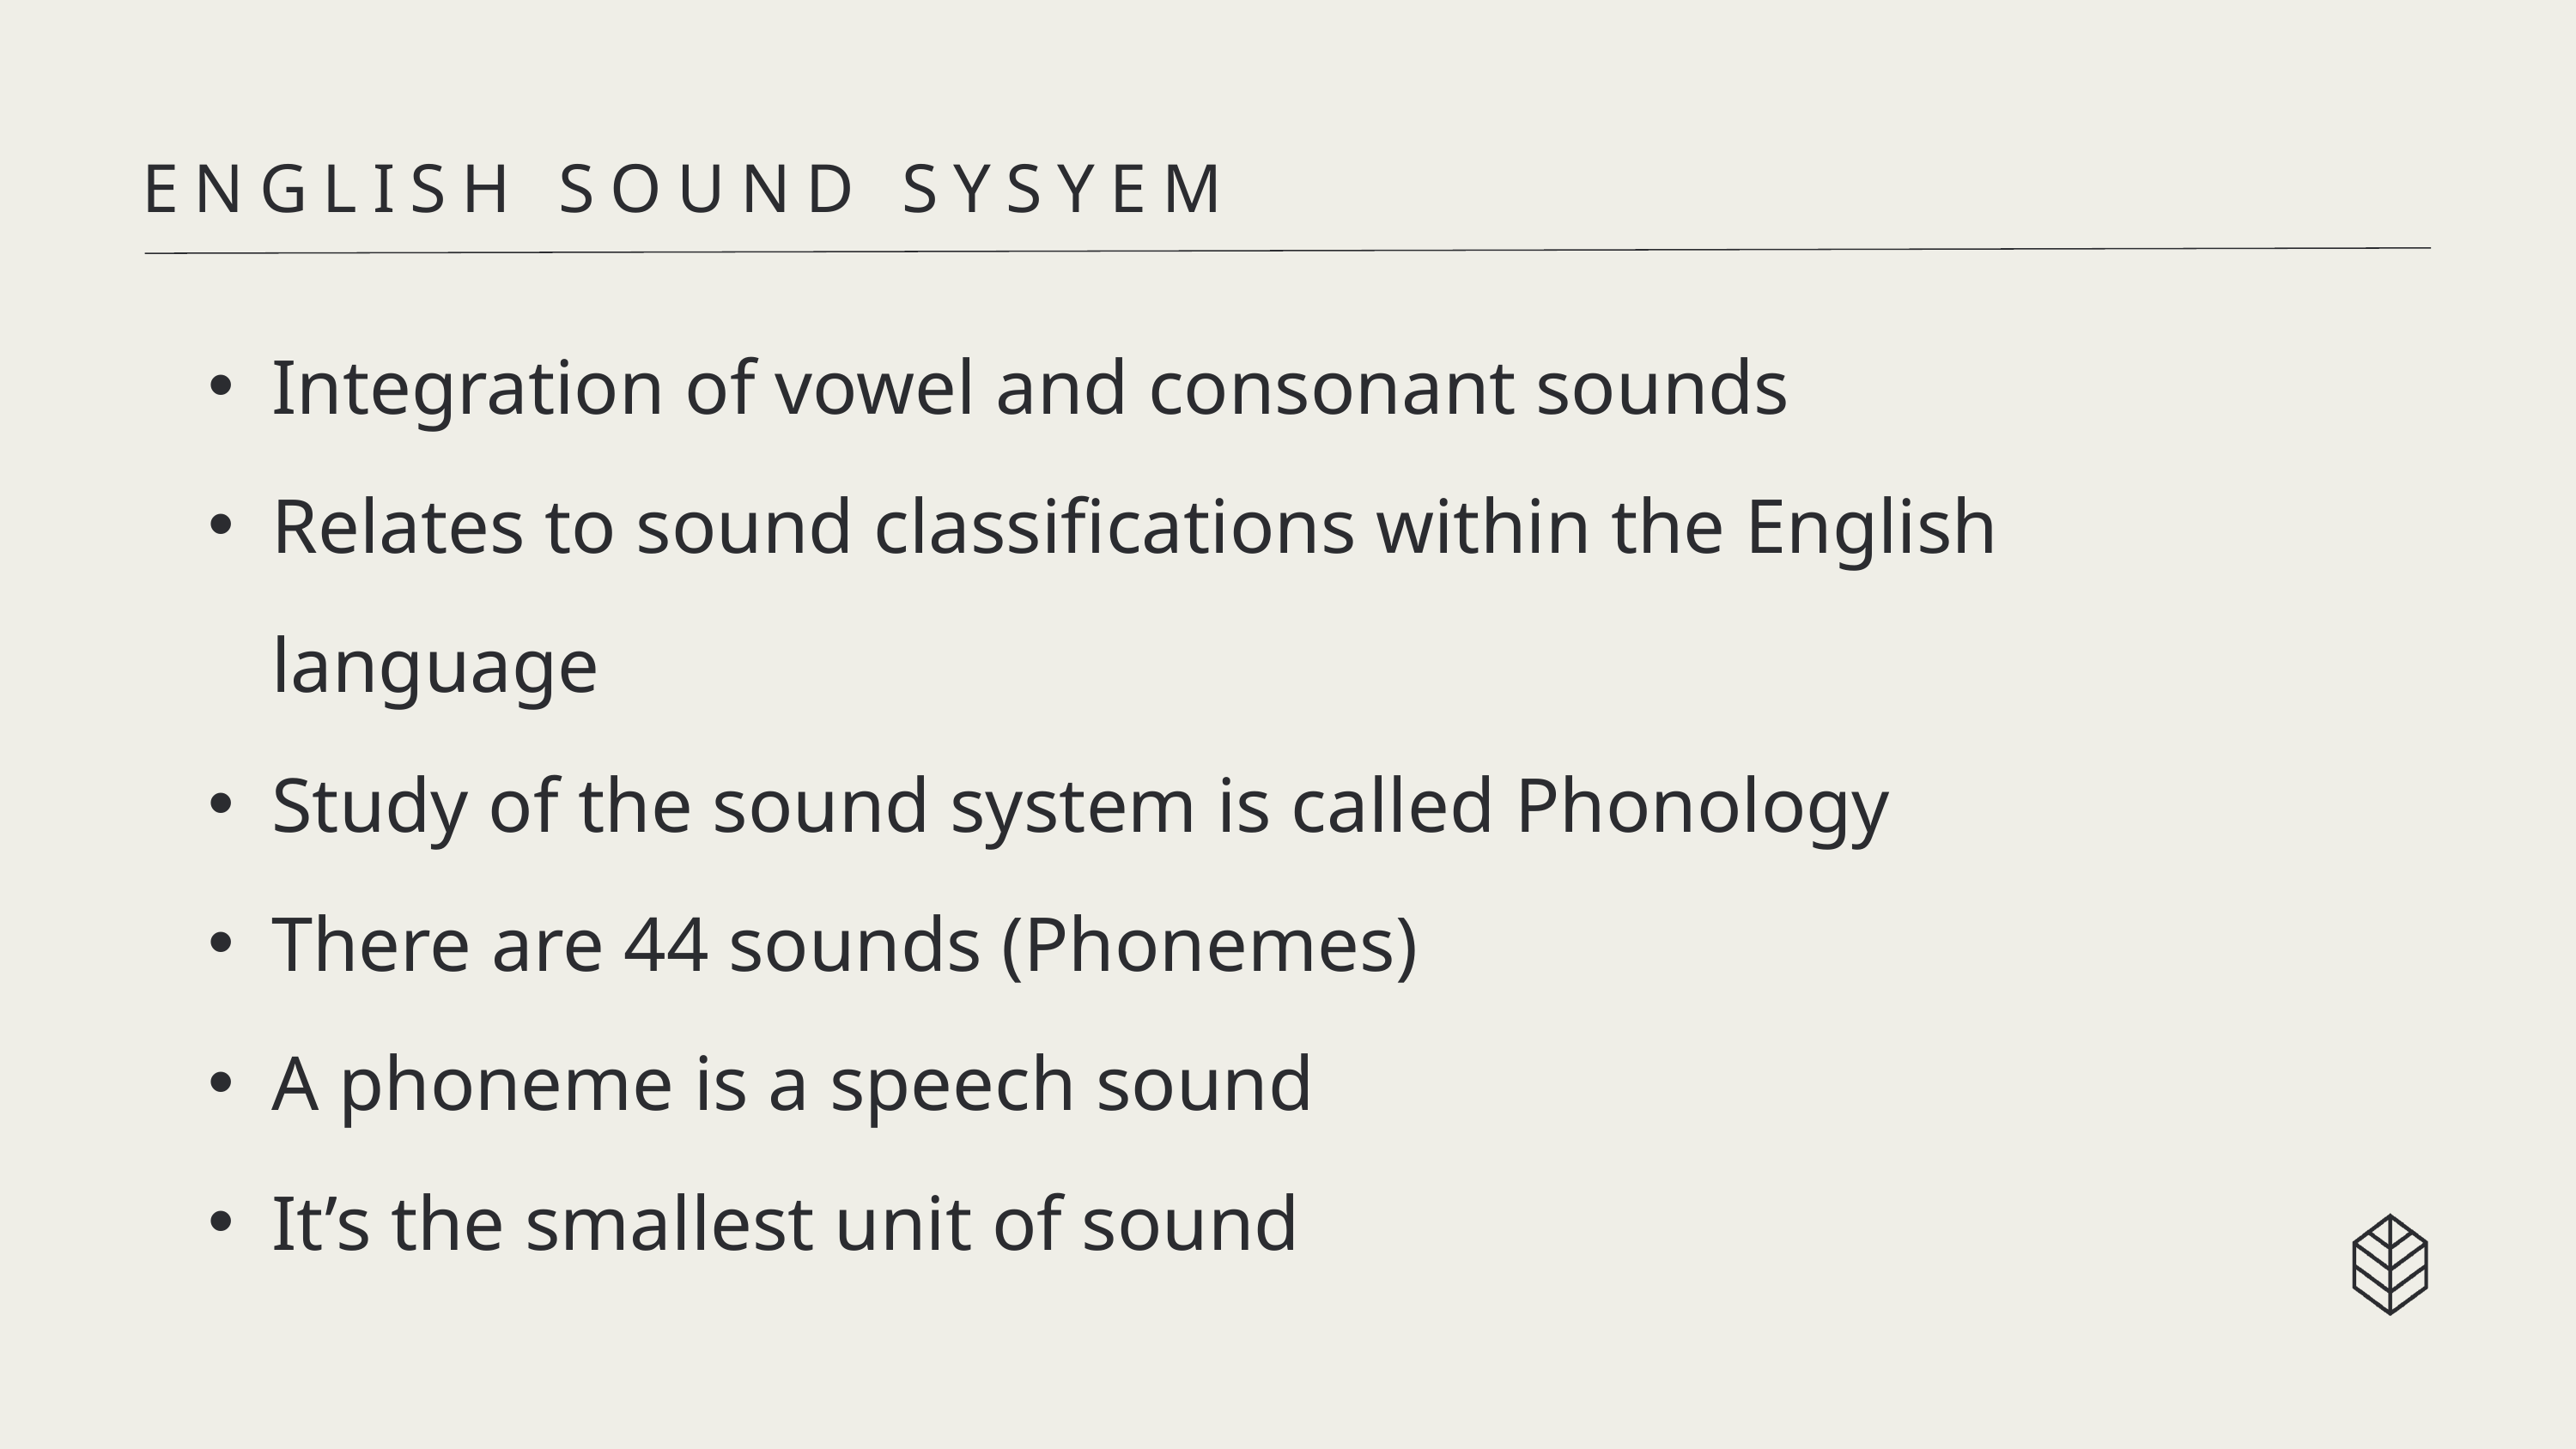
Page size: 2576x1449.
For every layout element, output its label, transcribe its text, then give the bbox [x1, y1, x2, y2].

text_box ENGLISH SOUND SYSYEM [142, 132, 2428, 226]
text_box [2352, 1213, 2428, 1316]
text_box Integration of vowel and consonant sounds Relates to sound classifications within the English language Study of the sound system is called Phonology There are 44 sounds (Phonemes) A phoneme is a speech sound It’s the smallest unit of sound [144, 289, 2317, 1404]
